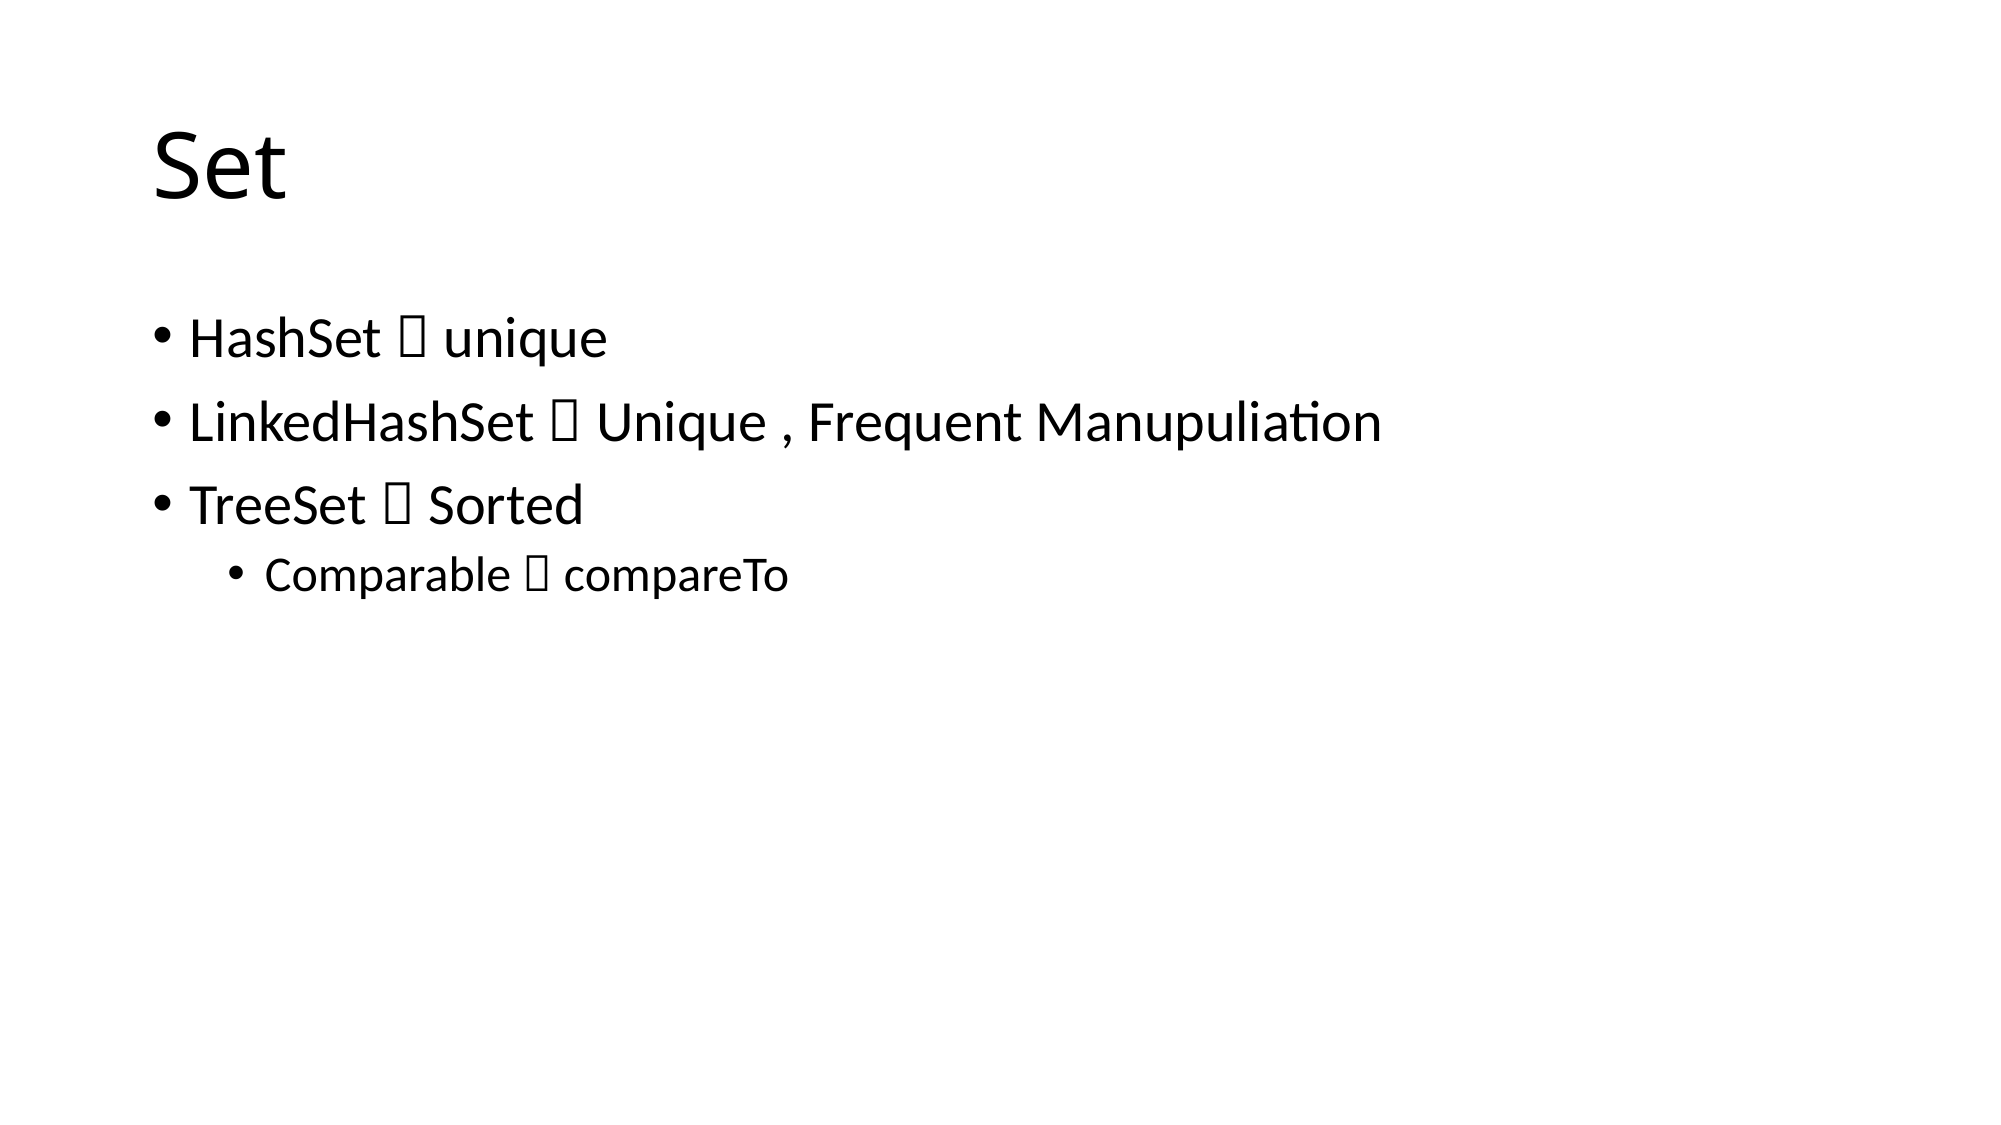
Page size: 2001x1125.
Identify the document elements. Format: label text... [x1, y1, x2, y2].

title Set [137, 59, 1863, 278]
list HashSet  unique LinkedHashSet  Unique , Frequent Manupuliation TreeSet  Sorted Comparable  compareTo [137, 299, 1863, 1014]
